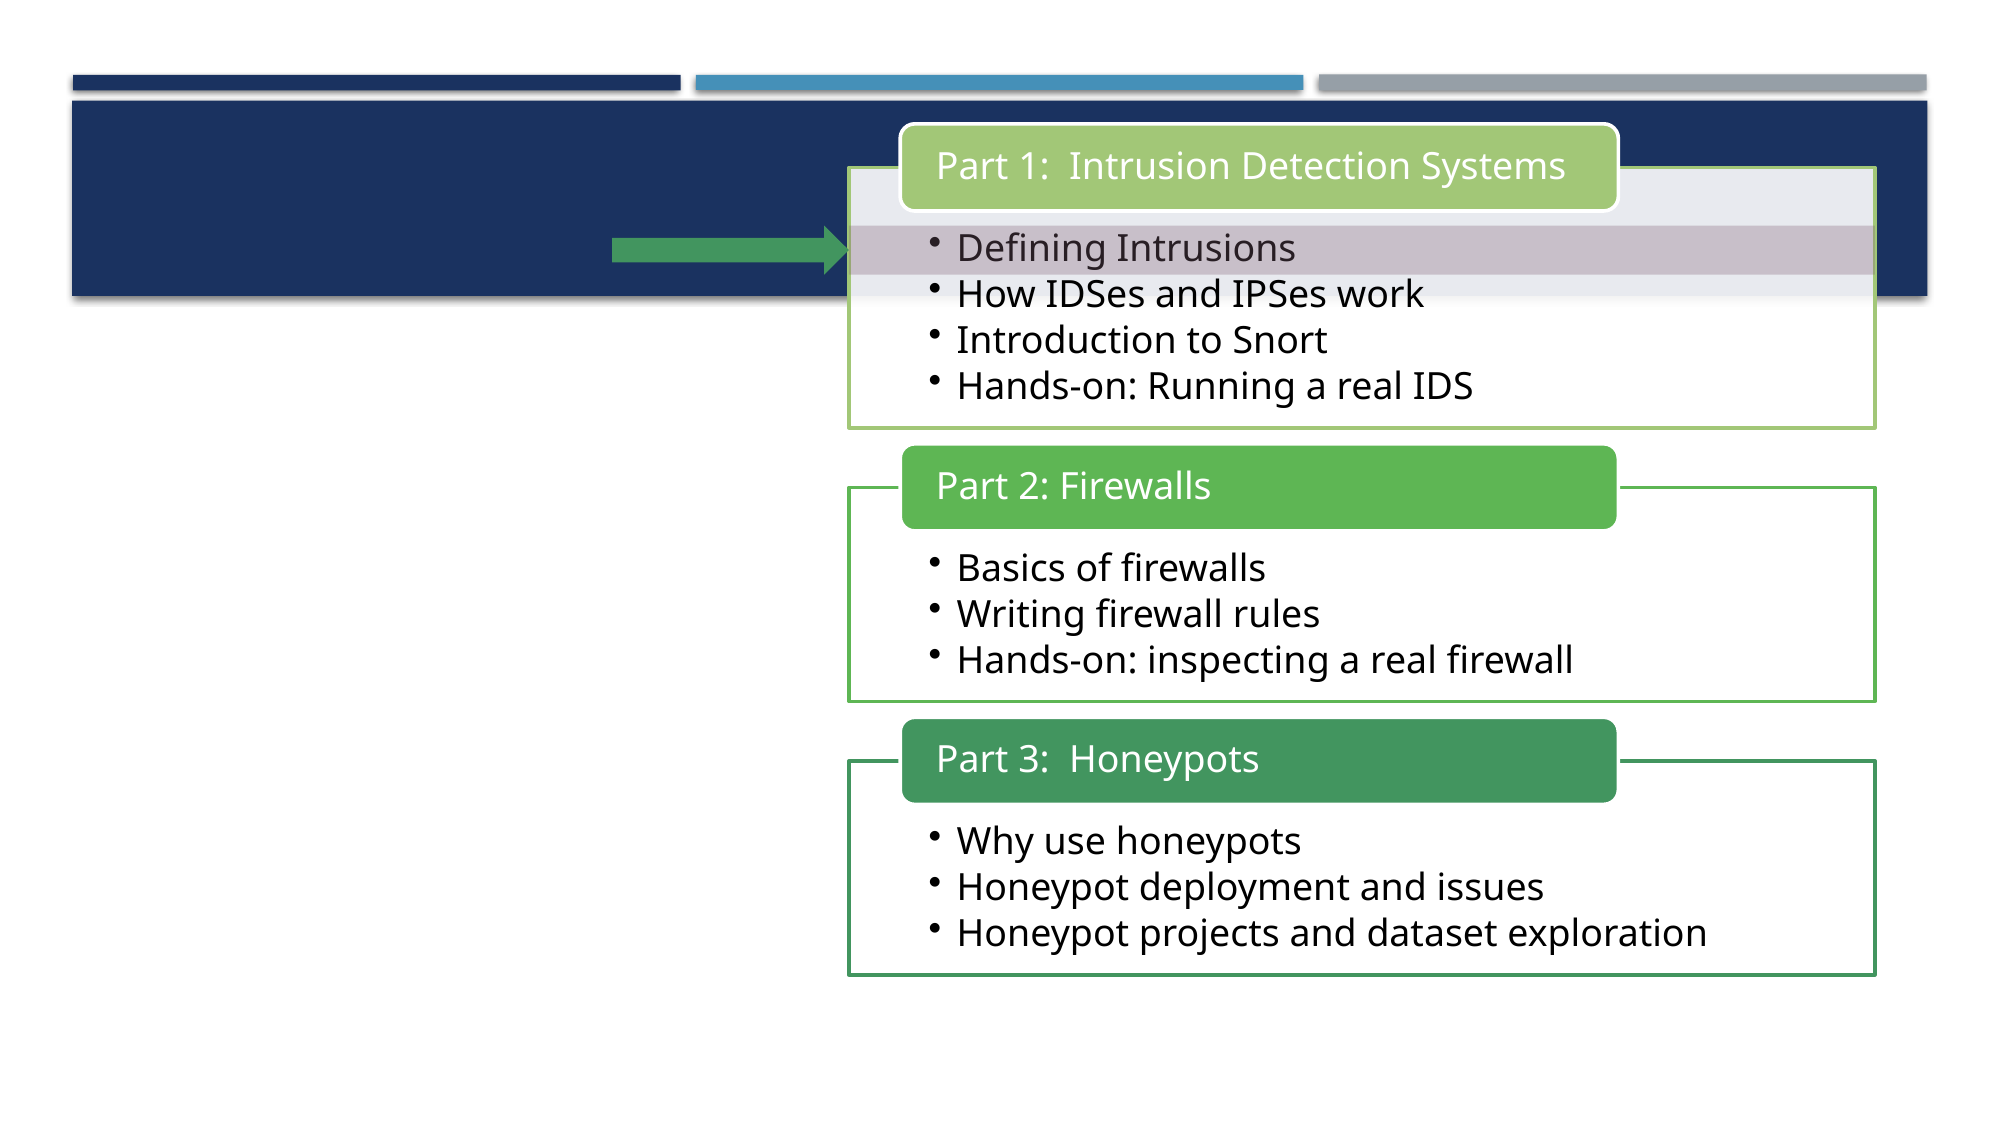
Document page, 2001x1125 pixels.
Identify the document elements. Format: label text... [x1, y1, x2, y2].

text_box [610, 223, 842, 277]
title roadmap [205, 105, 761, 993]
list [848, 105, 1876, 994]
